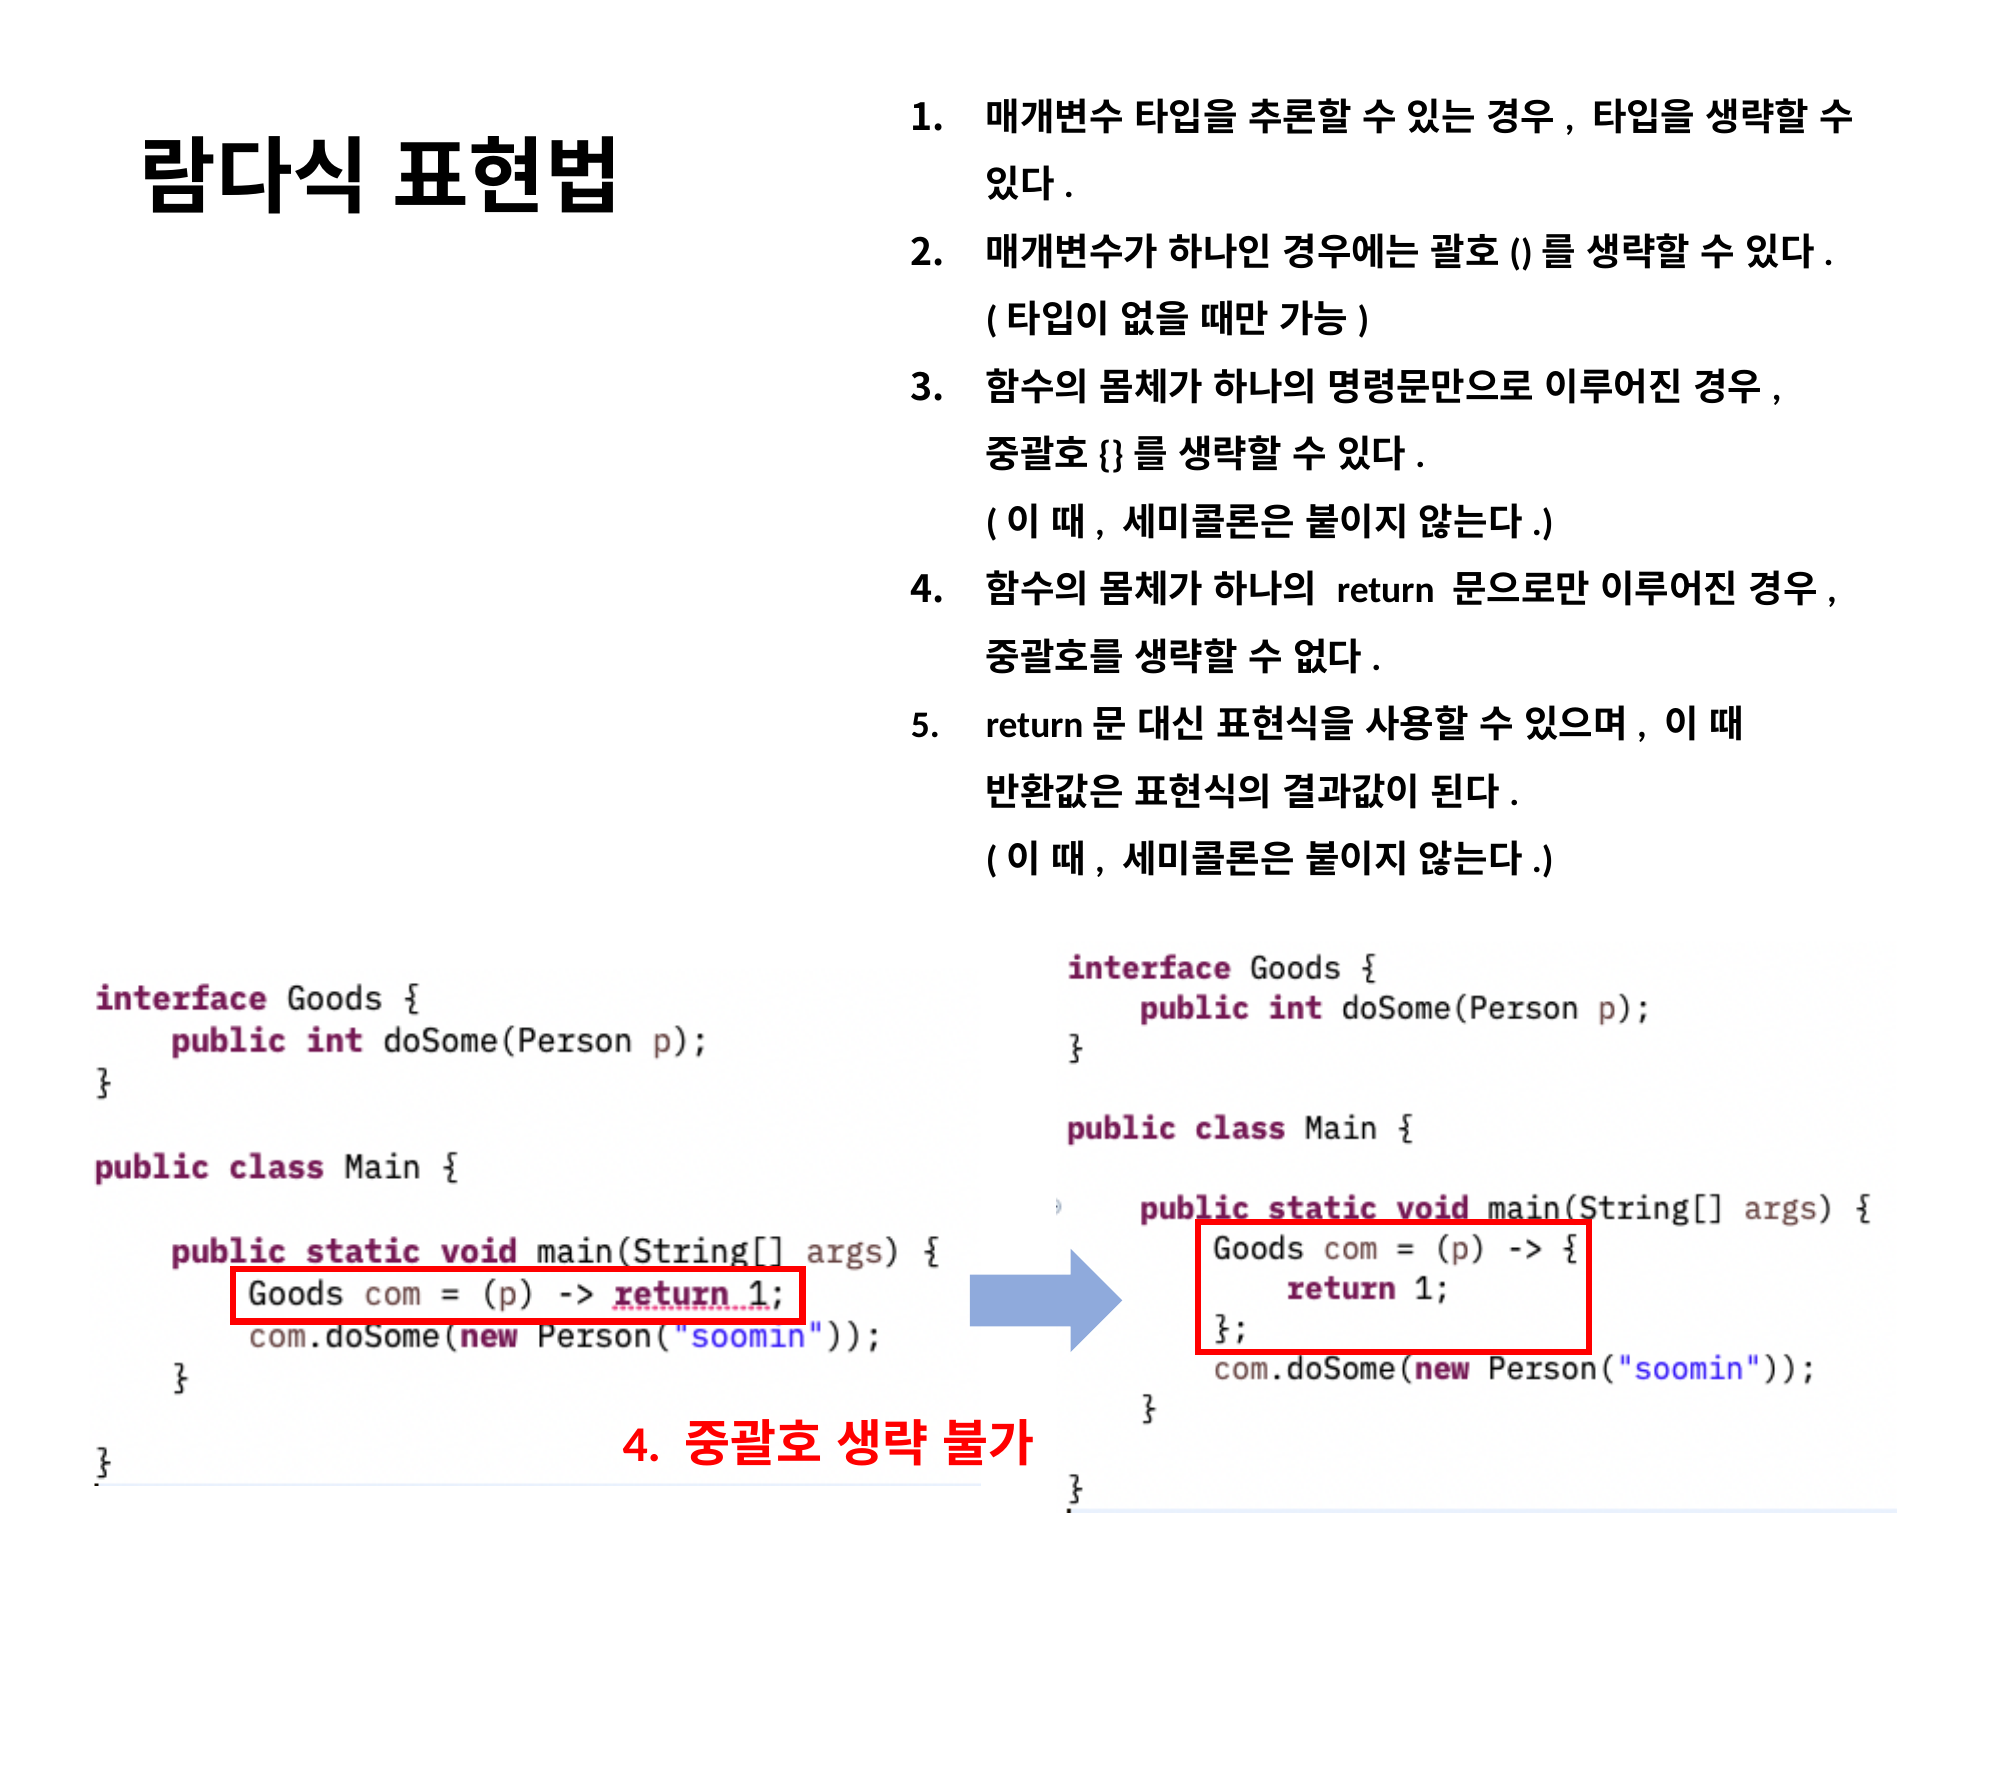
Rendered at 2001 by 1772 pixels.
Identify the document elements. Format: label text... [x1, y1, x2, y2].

text_box [981, 1273, 1056, 1328]
text_box 4. 중괄호 생략 불가 [981, 1404, 1050, 1479]
picture [89, 968, 981, 1486]
text_box 매개변수 타입을 추론할 수 있는 경우, 타입을 생략할 수 있다. 매개변수가 하나인 경우에는 괄호()를 생략할 수 있다. (타입이 없을 때만 가능) 함수의 몸체가 하나의 명령문만으로 이루어진 경우, 중괄호{}를 생략할 수 있다. (이 때, 세미콜론은 붙이지 않는다.) 함수의 몸체가 하나의 return 문으로만 이루어진 경우, 중괄호를 생략할 수 없다. return문 대신 표현식을 사용할 수 있으며, 이 때 반환값은 표현식의 결과값이 된다. (이 때, 세미콜론은 붙이지 않는다.) [896, 63, 1897, 888]
text_box 람다식 표현법 [124, 115, 637, 231]
picture [1056, 941, 1897, 1513]
